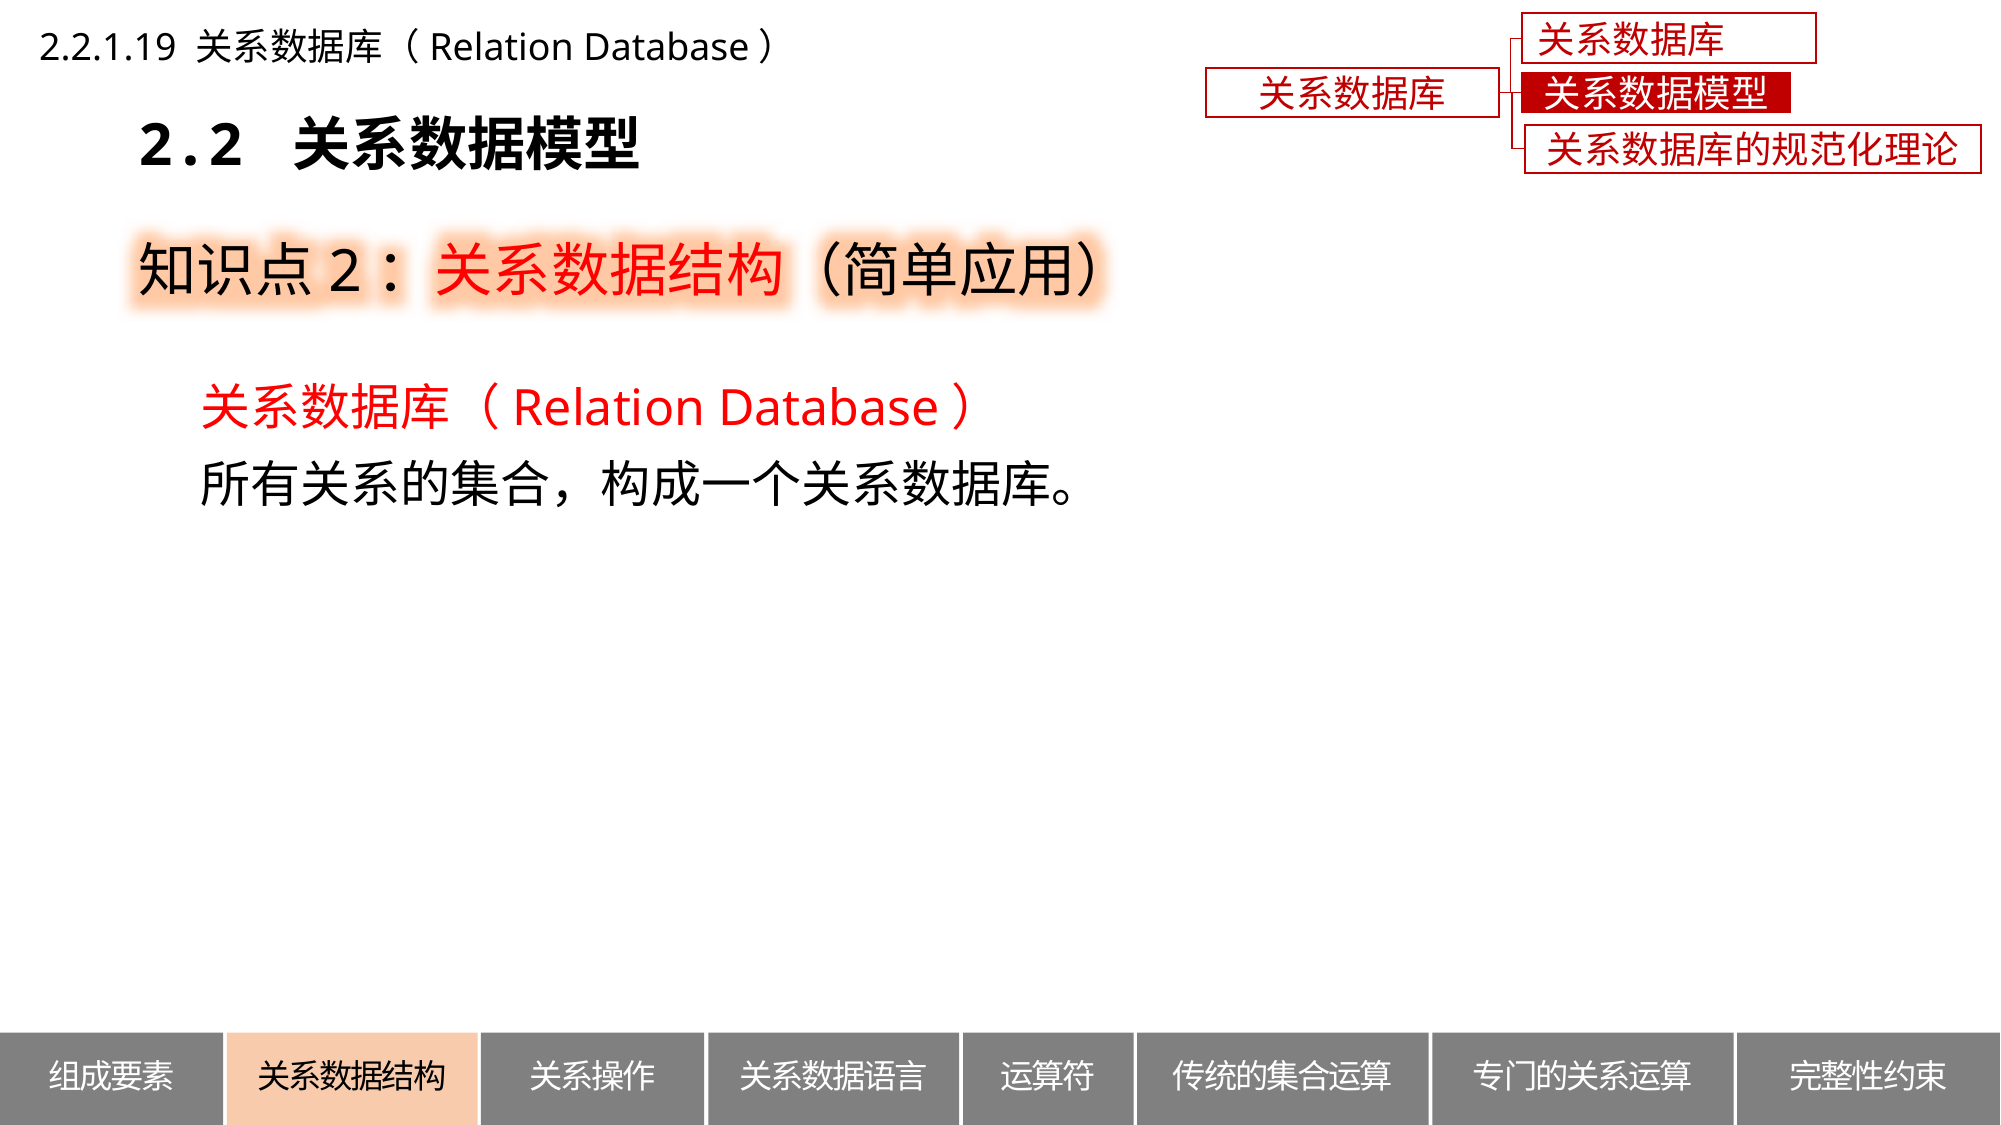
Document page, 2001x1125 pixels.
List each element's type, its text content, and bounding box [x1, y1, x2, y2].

text_box 关系数据模型 [1523, 72, 1791, 113]
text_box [1499, 92, 1525, 149]
text_box 关系数据库（Relation Database） 所有关系的集合，构成一个关系数据库。 [186, 350, 1827, 520]
text_box 2.2.2.1 基本的关系操作 [114, 166, 1954, 339]
text_box 2.2 关系数据模型 [120, 97, 1524, 154]
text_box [0, 1030, 2000, 1125]
text_box 2.2.1.19 关系数据库（Relation Database） [24, 16, 812, 76]
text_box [1499, 38, 1523, 92]
text_box 知识点2：关系数据结构（简单应用） [120, 172, 1945, 329]
text_box 2.2.1.19 关系数据库 [118, 172, 1949, 335]
text_box 关系数据库的规范化理论 [1524, 124, 1982, 174]
text_box 关系数据库概述 [1521, 12, 1817, 64]
text_box 2.2 关系数据模型 [1525, 113, 1568, 124]
text_box 关系数据库 [1205, 67, 1499, 118]
